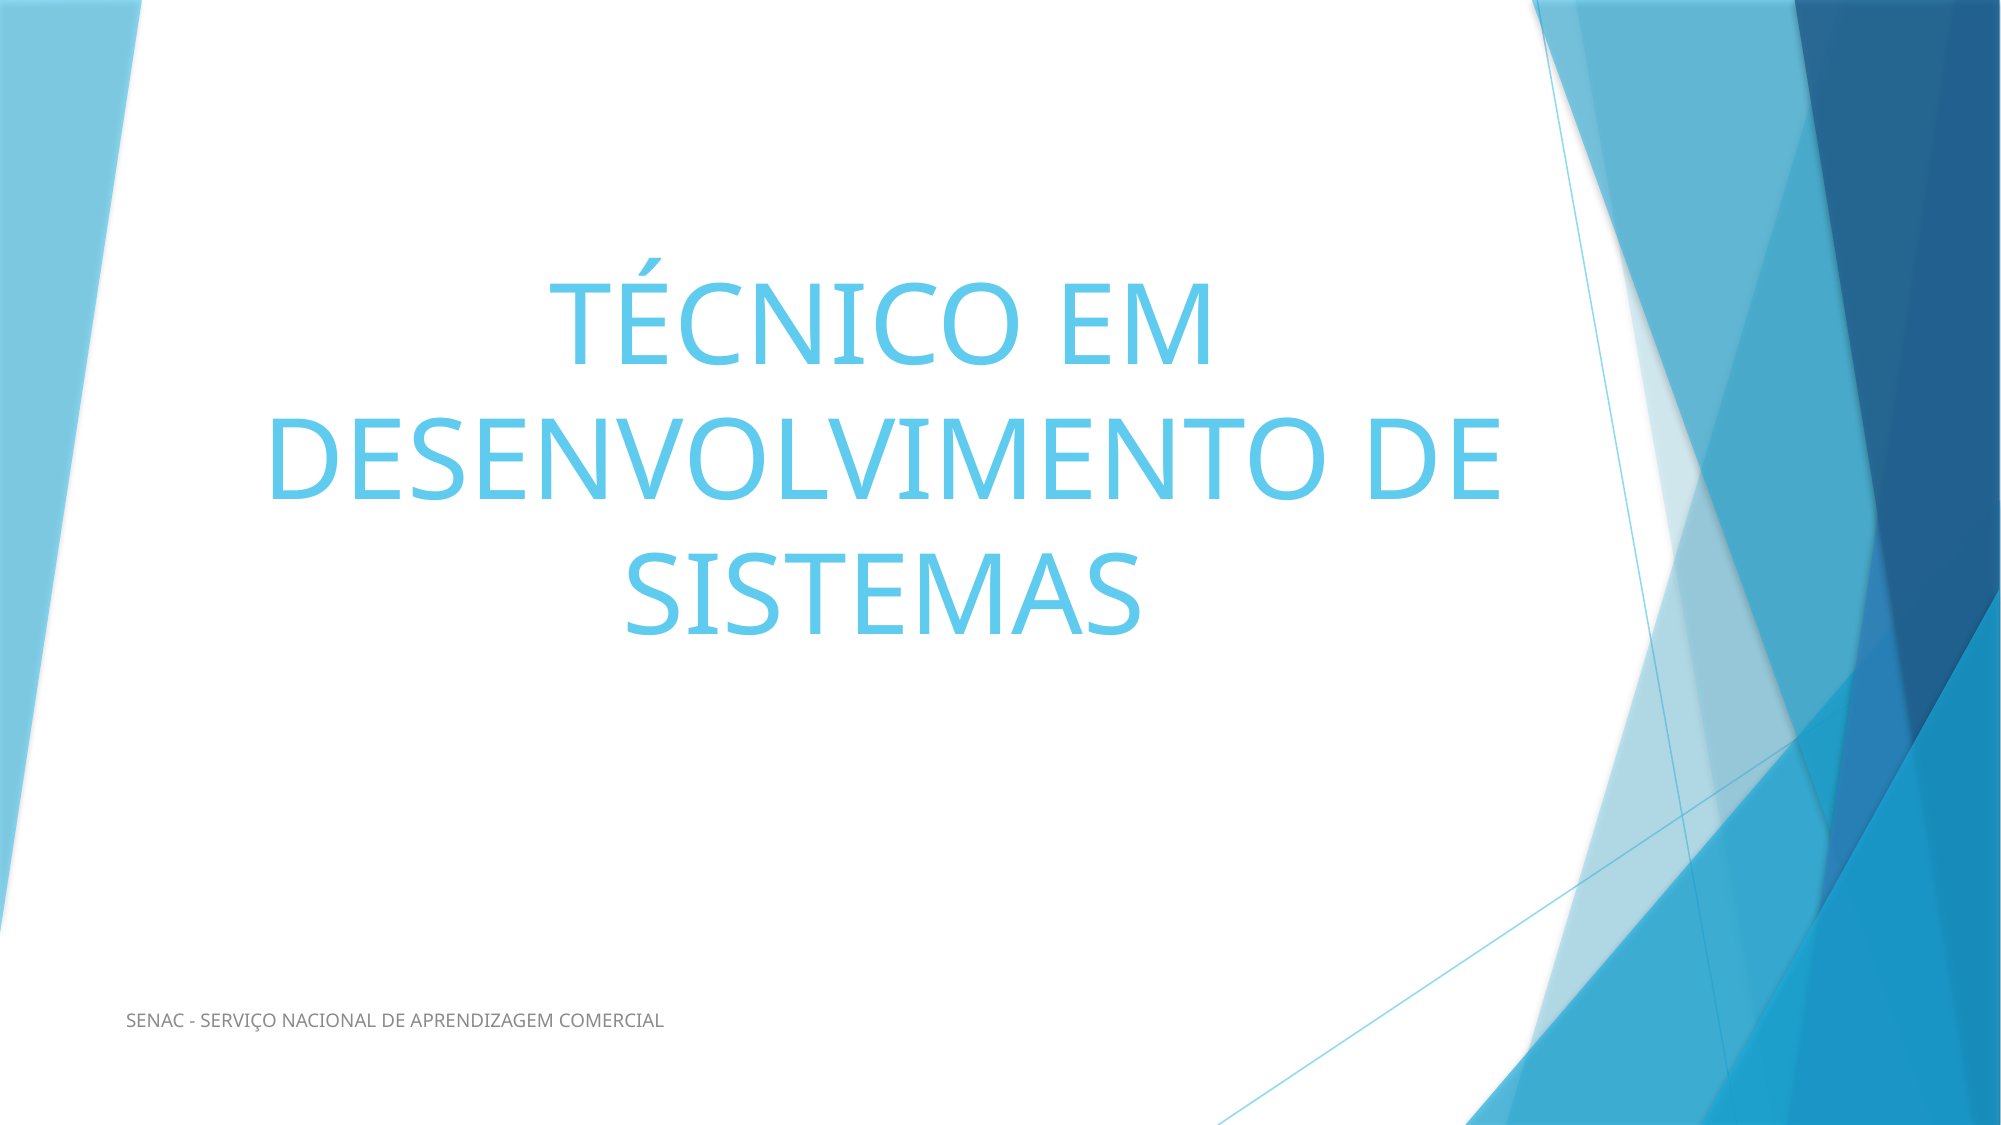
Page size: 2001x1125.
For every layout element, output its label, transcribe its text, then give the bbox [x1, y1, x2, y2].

title TÉCNICO EM DESENVOLVIMENTO DE SISTEMAS [247, 394, 1522, 665]
footer SENAC - SERVIÇO NACIONAL DE APRENDIZAGEM COMERCIAL [111, 991, 1145, 1051]
